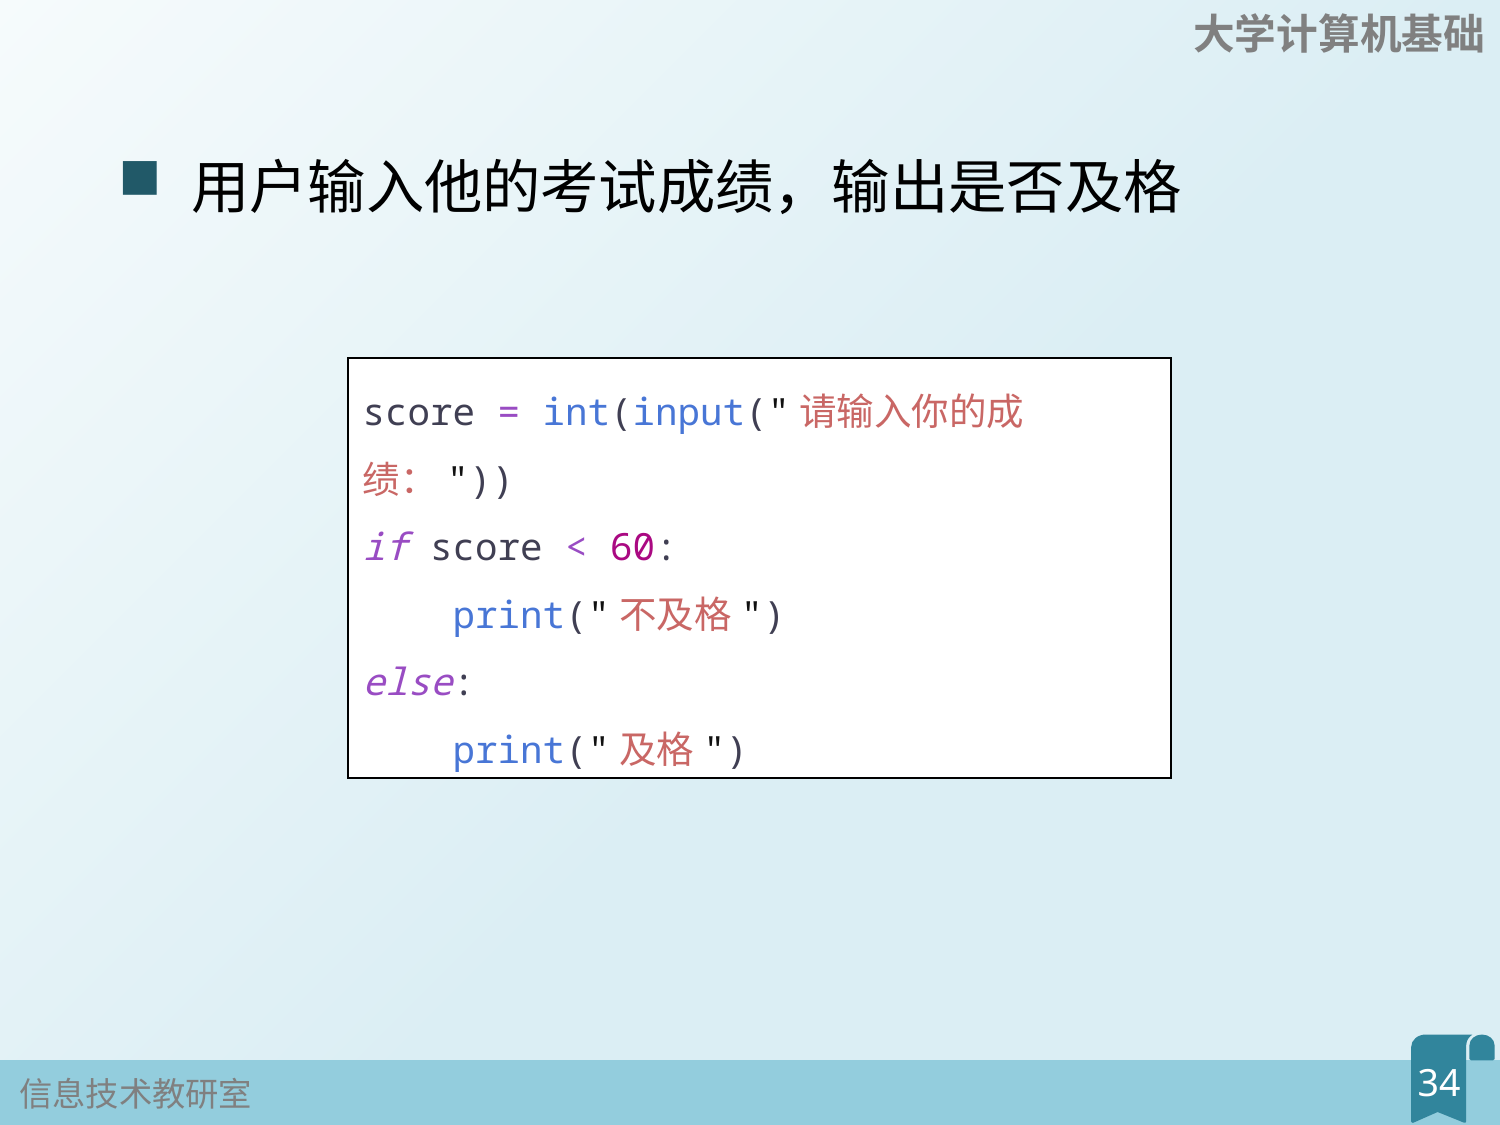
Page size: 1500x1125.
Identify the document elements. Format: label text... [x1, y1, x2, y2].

text_box score = int(input("请输入你的成绩：")) if score < 60: print("不及格") else: print("及格") [347, 357, 1172, 779]
slide_number 34 [1386, 1051, 1493, 1112]
list 用户输入他的考试成绩，输出是否及格 [103, 128, 1397, 247]
